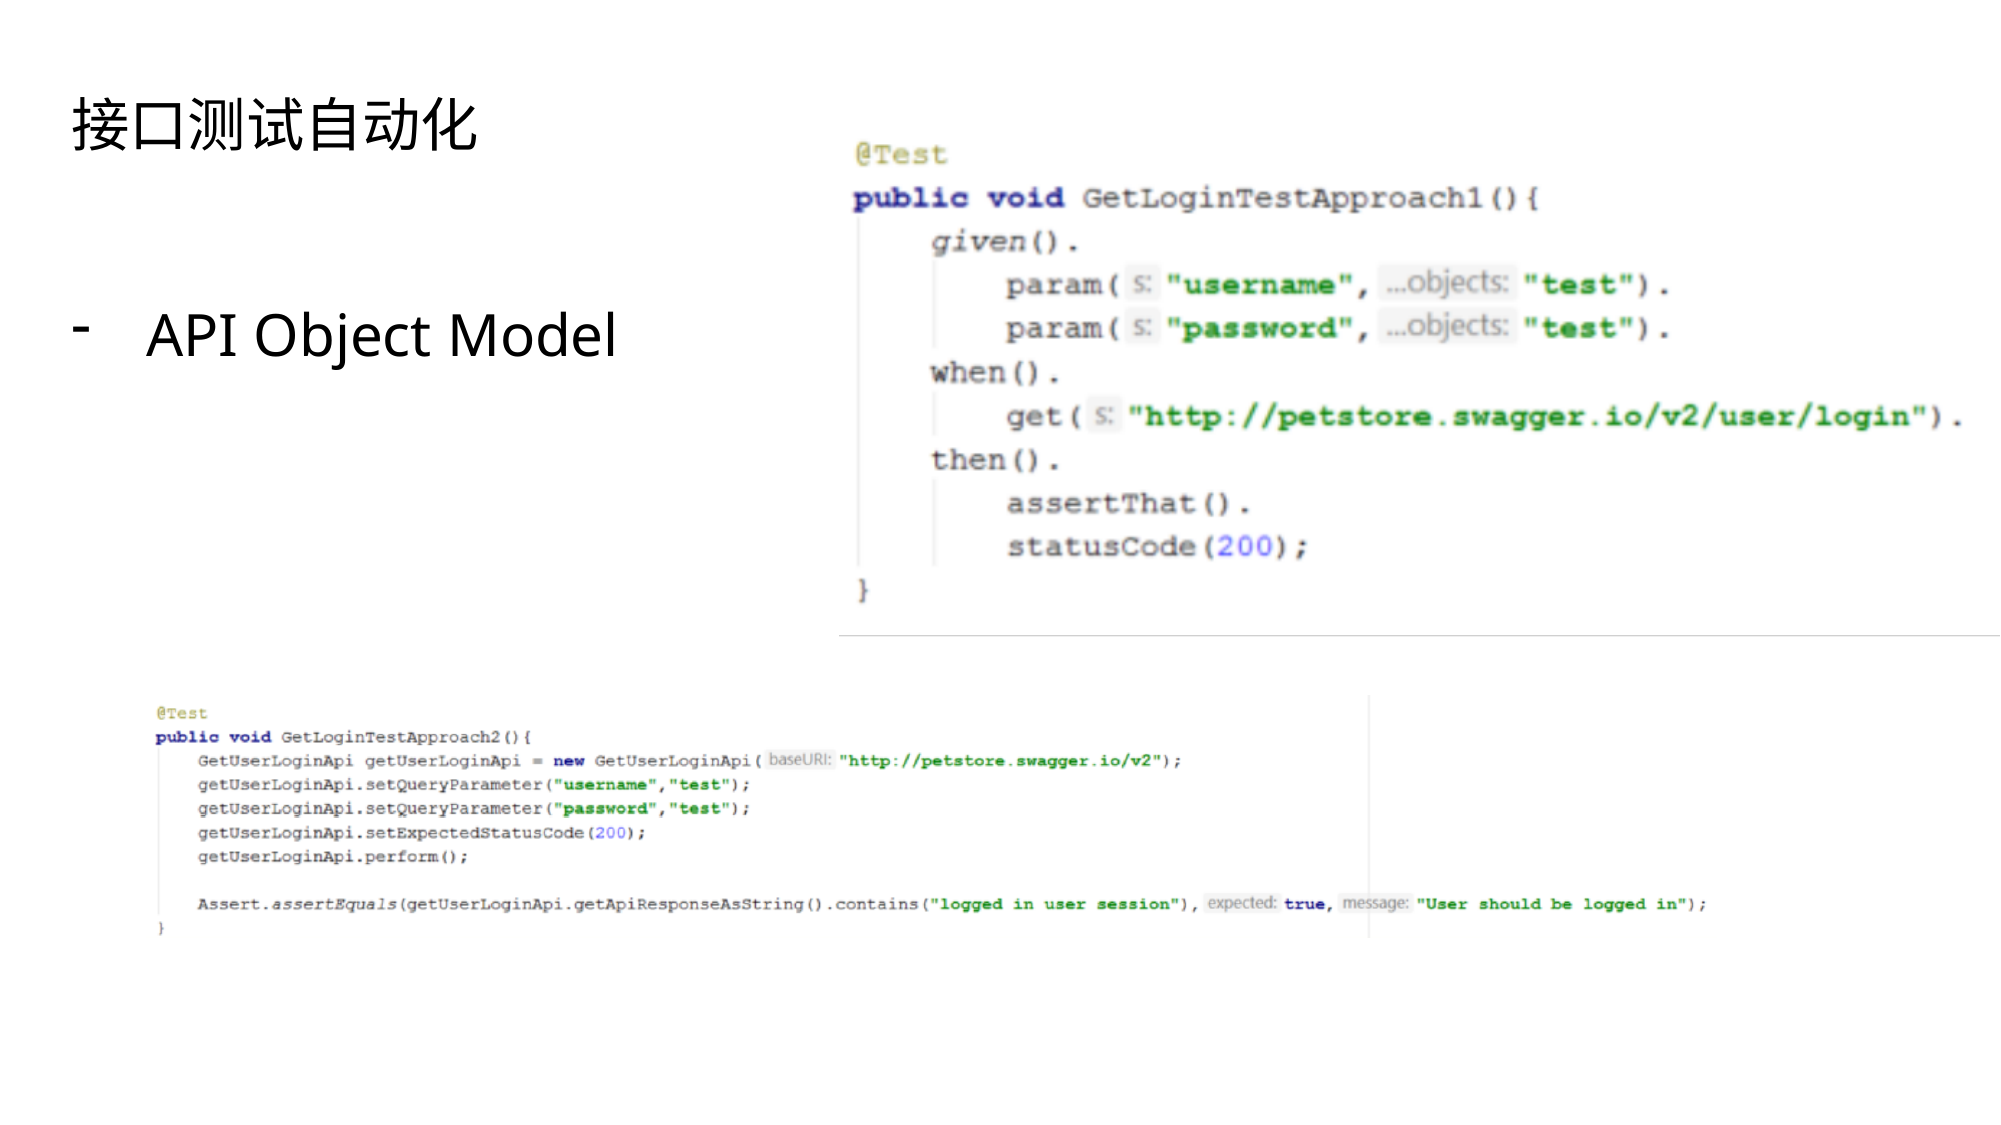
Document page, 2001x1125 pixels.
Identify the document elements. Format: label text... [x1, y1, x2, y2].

text_box 接口测试自动化 API Object Model [56, 80, 1480, 715]
picture [839, 114, 2000, 639]
picture [146, 695, 1717, 938]
